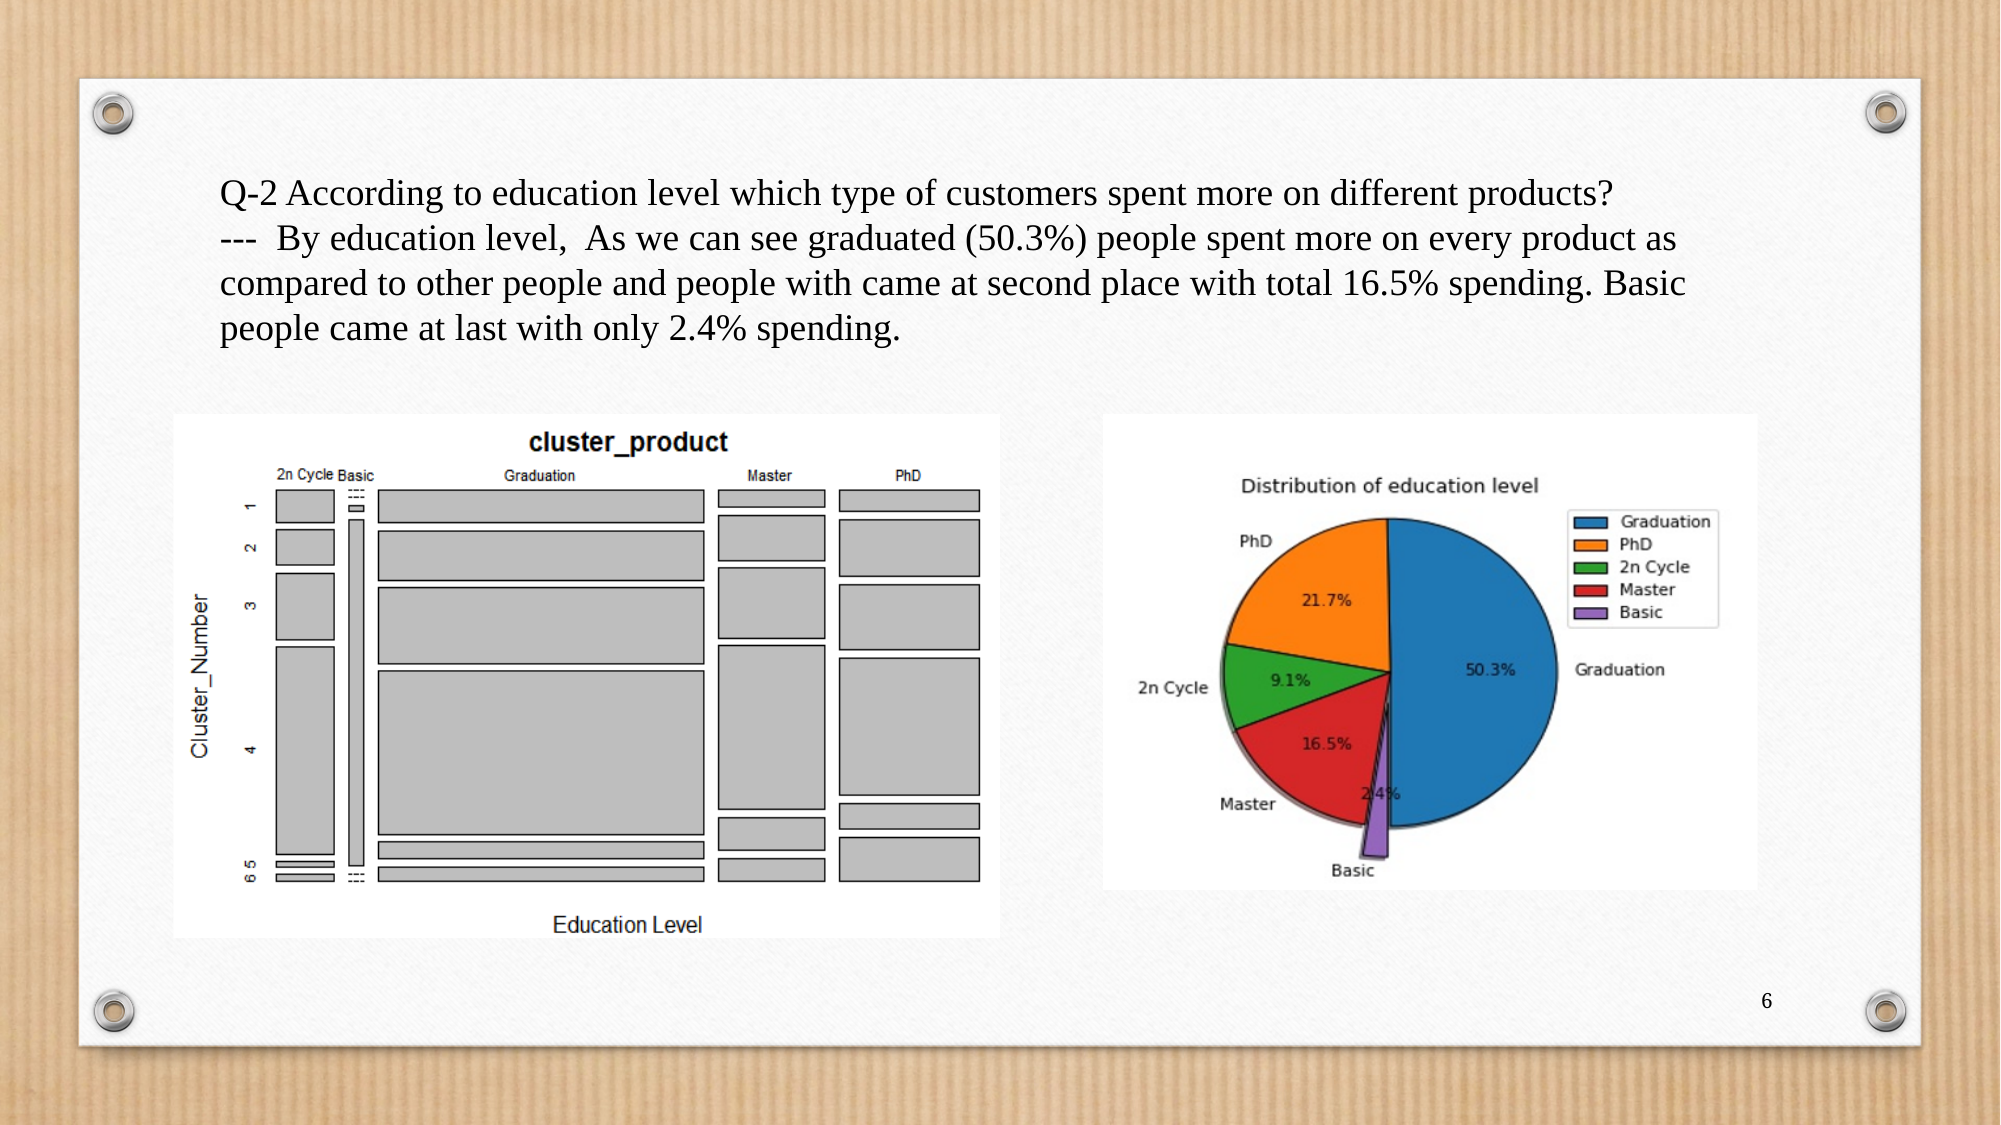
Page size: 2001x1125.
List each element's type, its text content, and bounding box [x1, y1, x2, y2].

text_box Q-2 According to education level which type of customers spent more on different products? --- By education level, As we can see graduated (50.3%) people spent more on every product as compared to other people and people with came at second place with total 16.5% spending. Basic people came at last with only 2.4% spending. [205, 160, 1726, 491]
picture [0, 0, 2001, 1125]
slide_number 6 [1698, 979, 1788, 1025]
